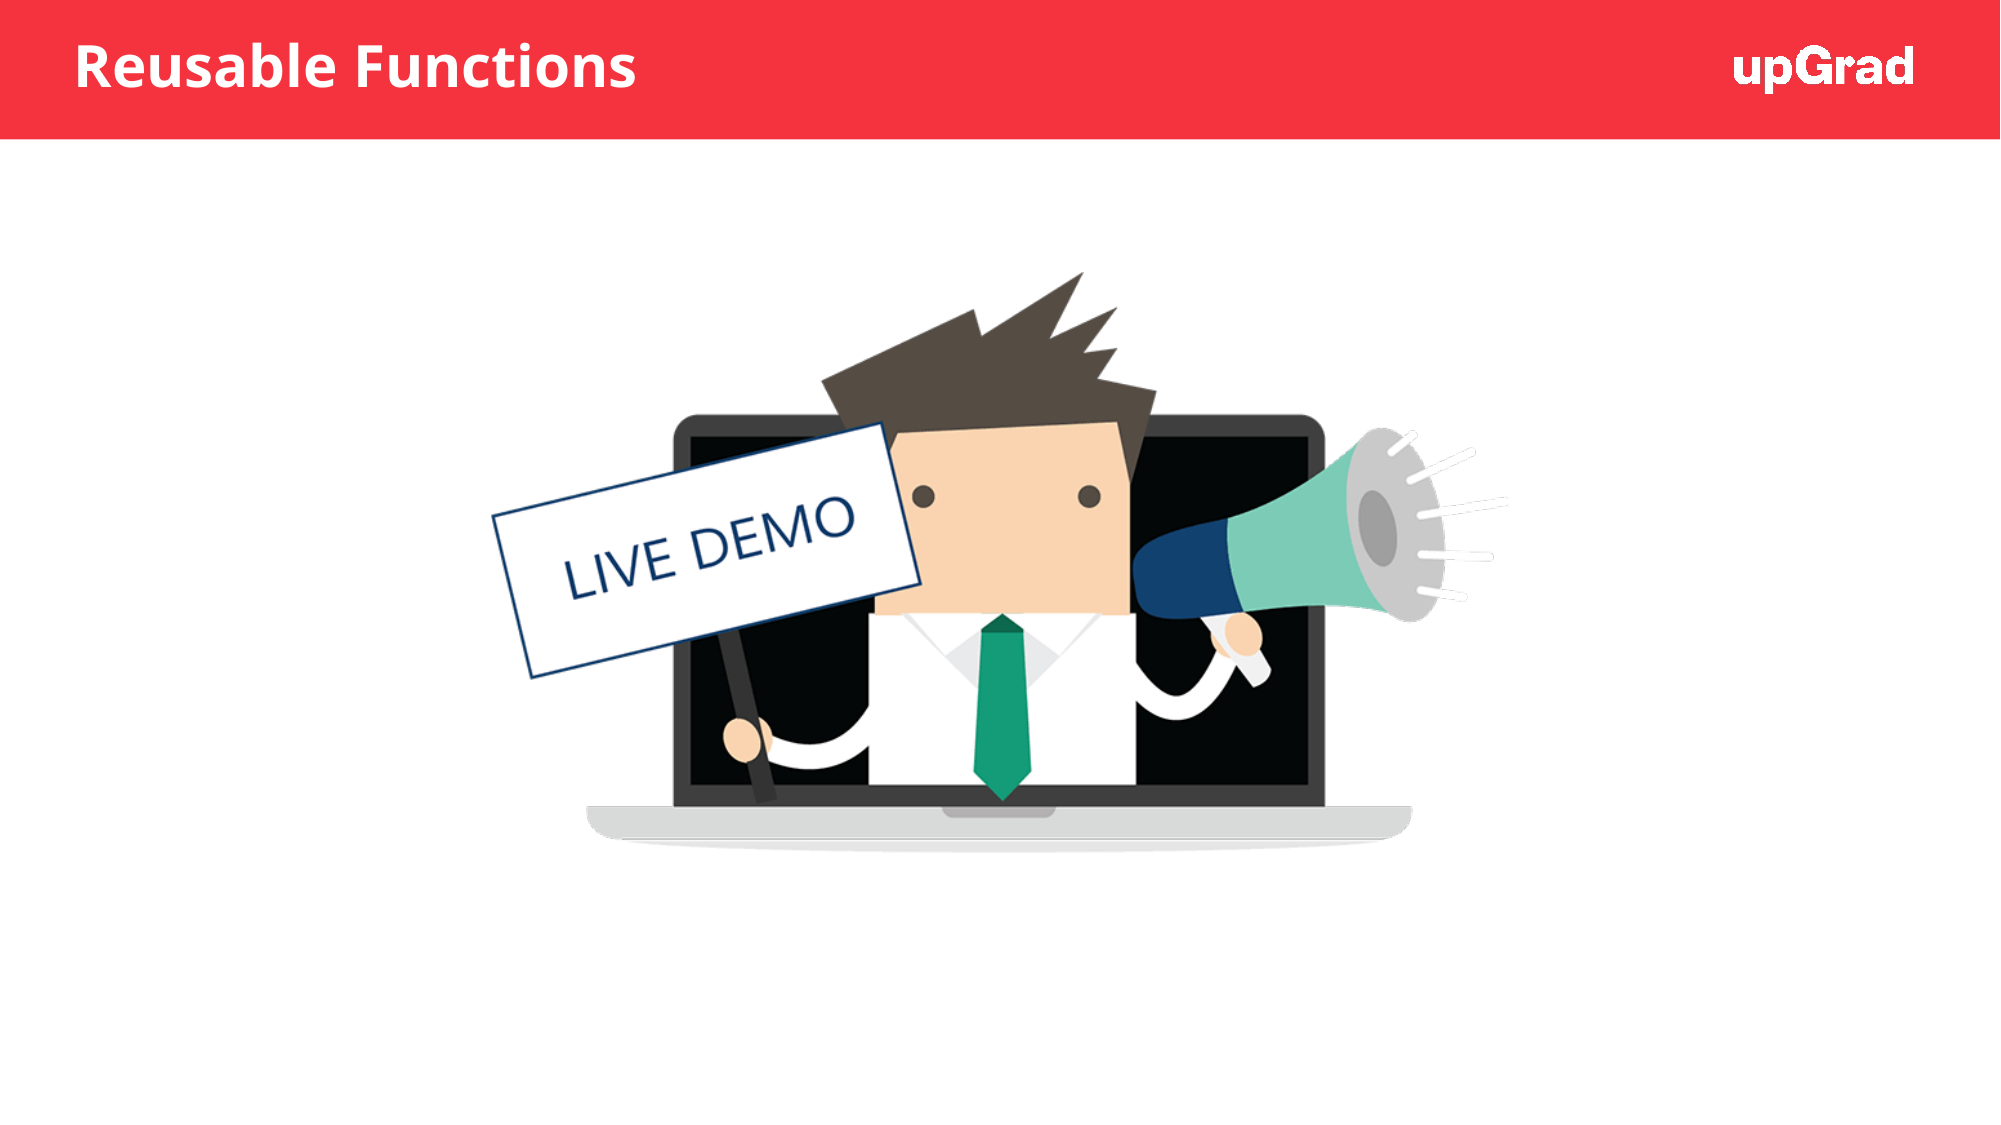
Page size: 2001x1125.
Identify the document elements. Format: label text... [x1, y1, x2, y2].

picture [491, 272, 1509, 853]
picture [1734, 45, 1913, 94]
title Reusable Functions [58, 26, 1656, 111]
